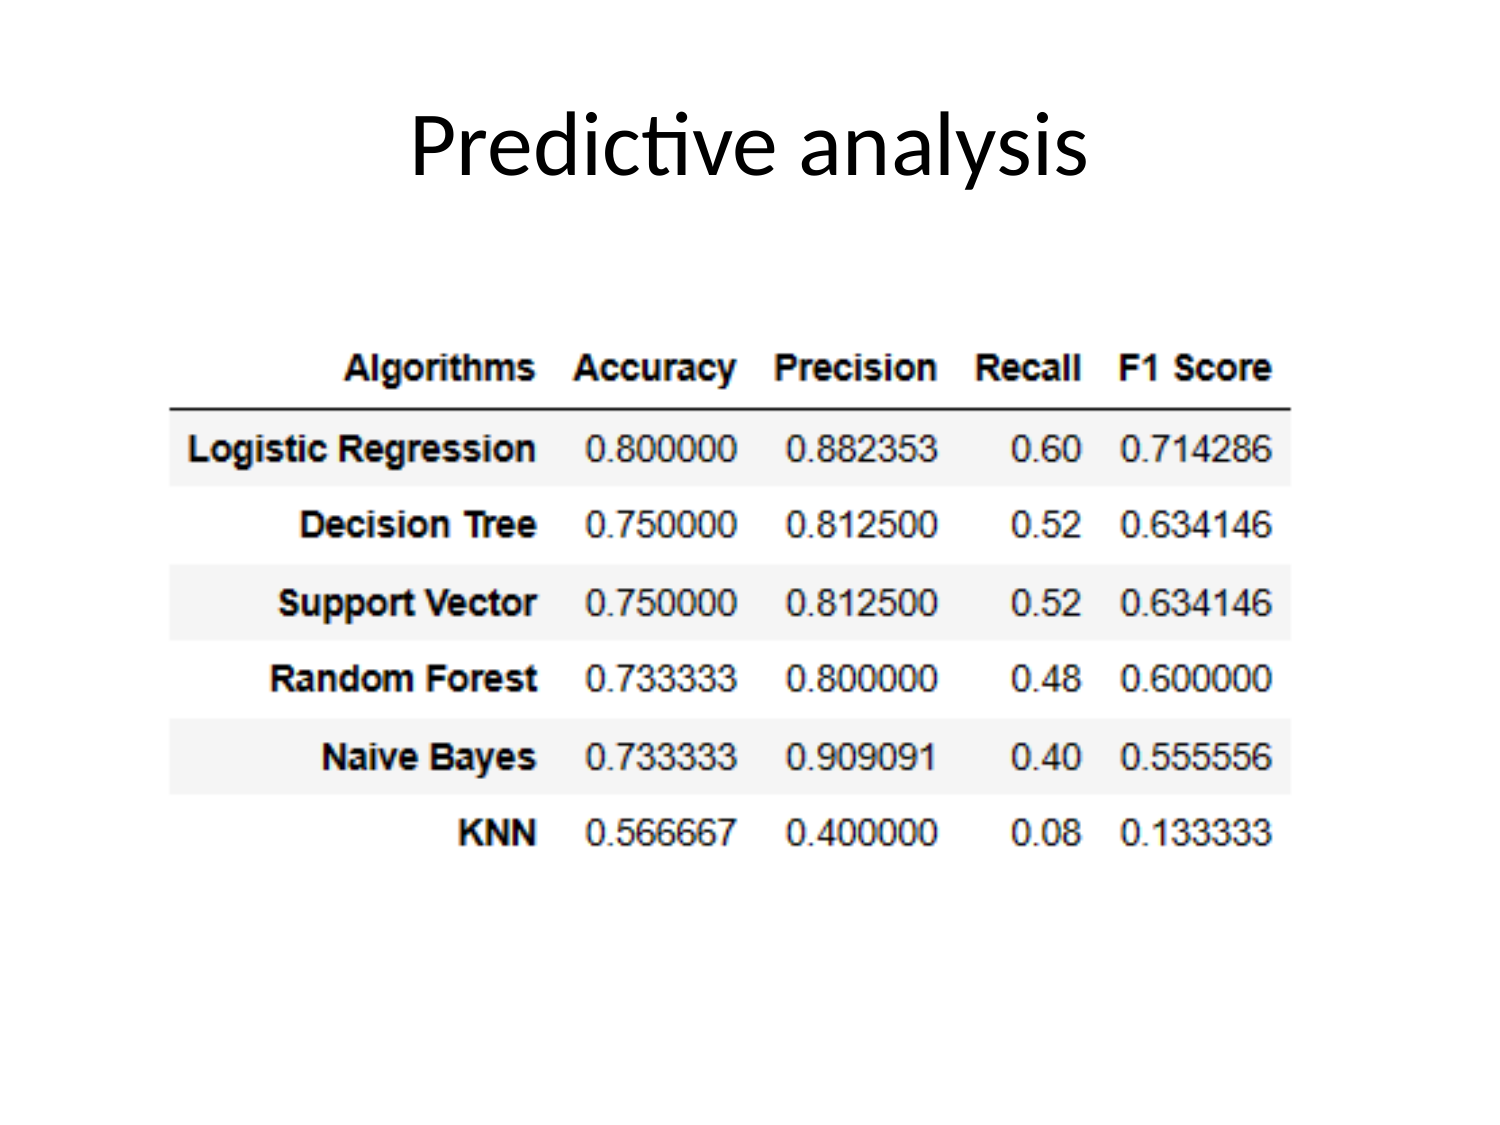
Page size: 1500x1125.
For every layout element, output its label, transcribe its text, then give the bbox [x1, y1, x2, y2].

title Predictive analysis [75, 45, 1425, 233]
picture [138, 287, 1378, 906]
